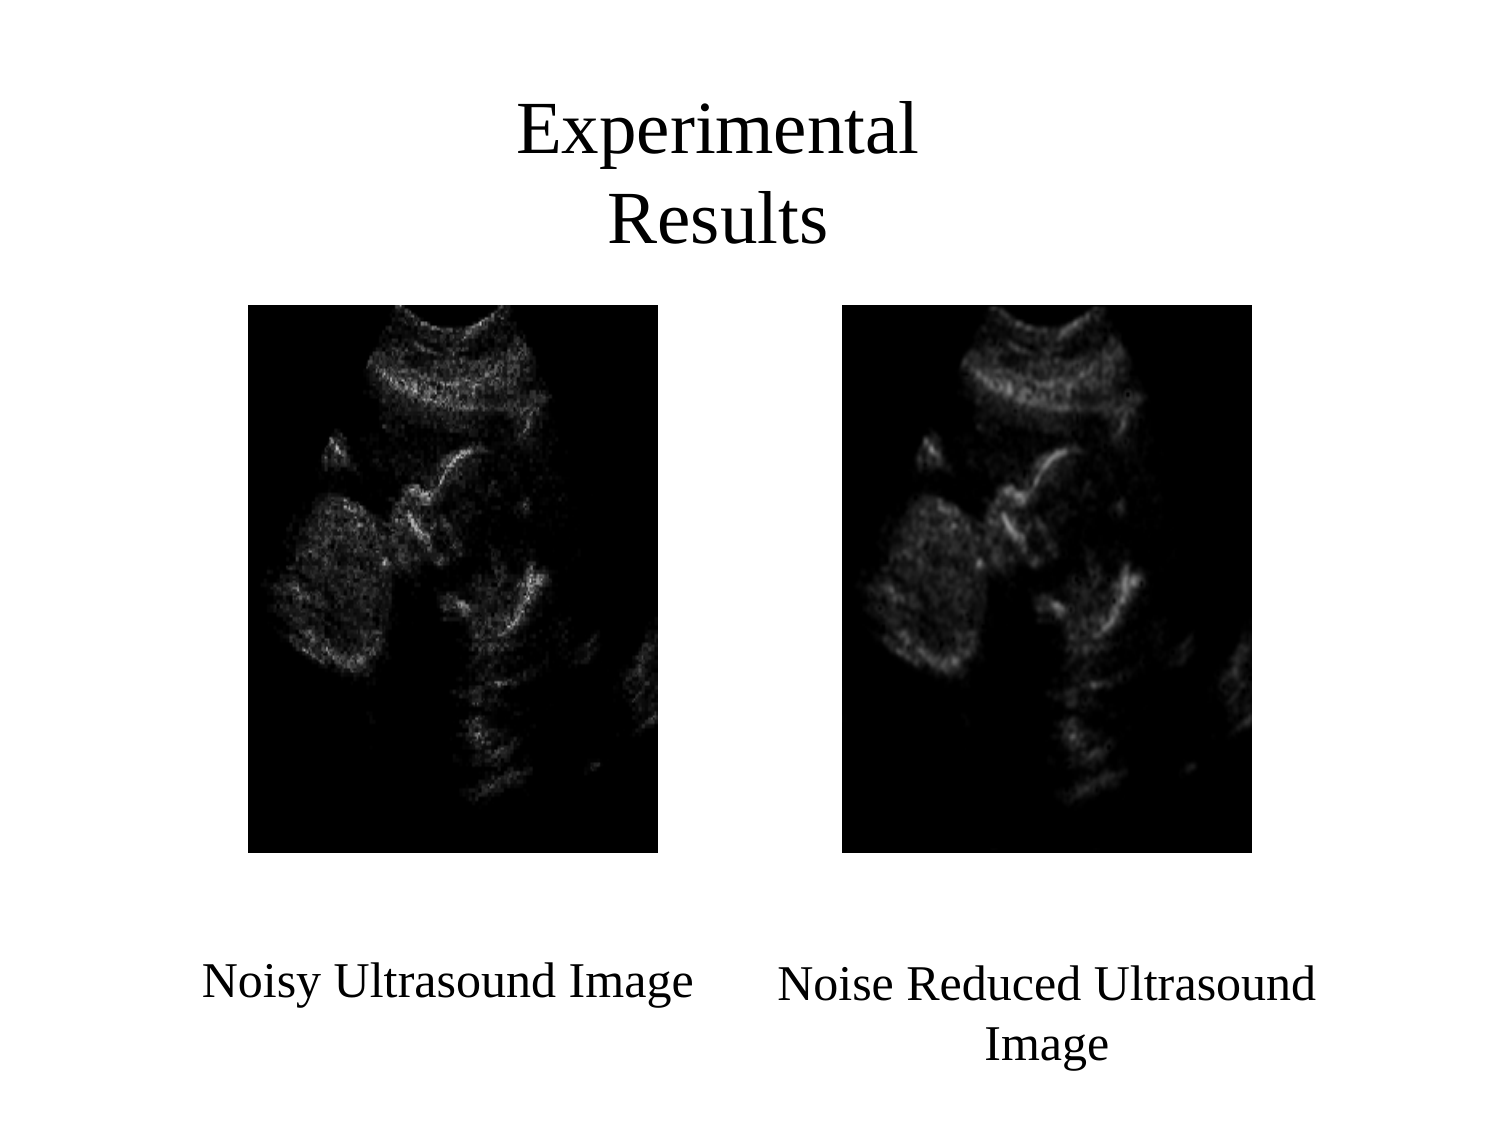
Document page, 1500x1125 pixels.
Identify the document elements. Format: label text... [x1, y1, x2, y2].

picture [248, 305, 659, 853]
text_box Noisy Ultrasound Image [178, 939, 718, 1015]
picture [841, 305, 1252, 853]
text_box Experimental Results [422, 71, 1014, 267]
text_box Noise Reduced Ultrasound Image [751, 942, 1343, 1078]
